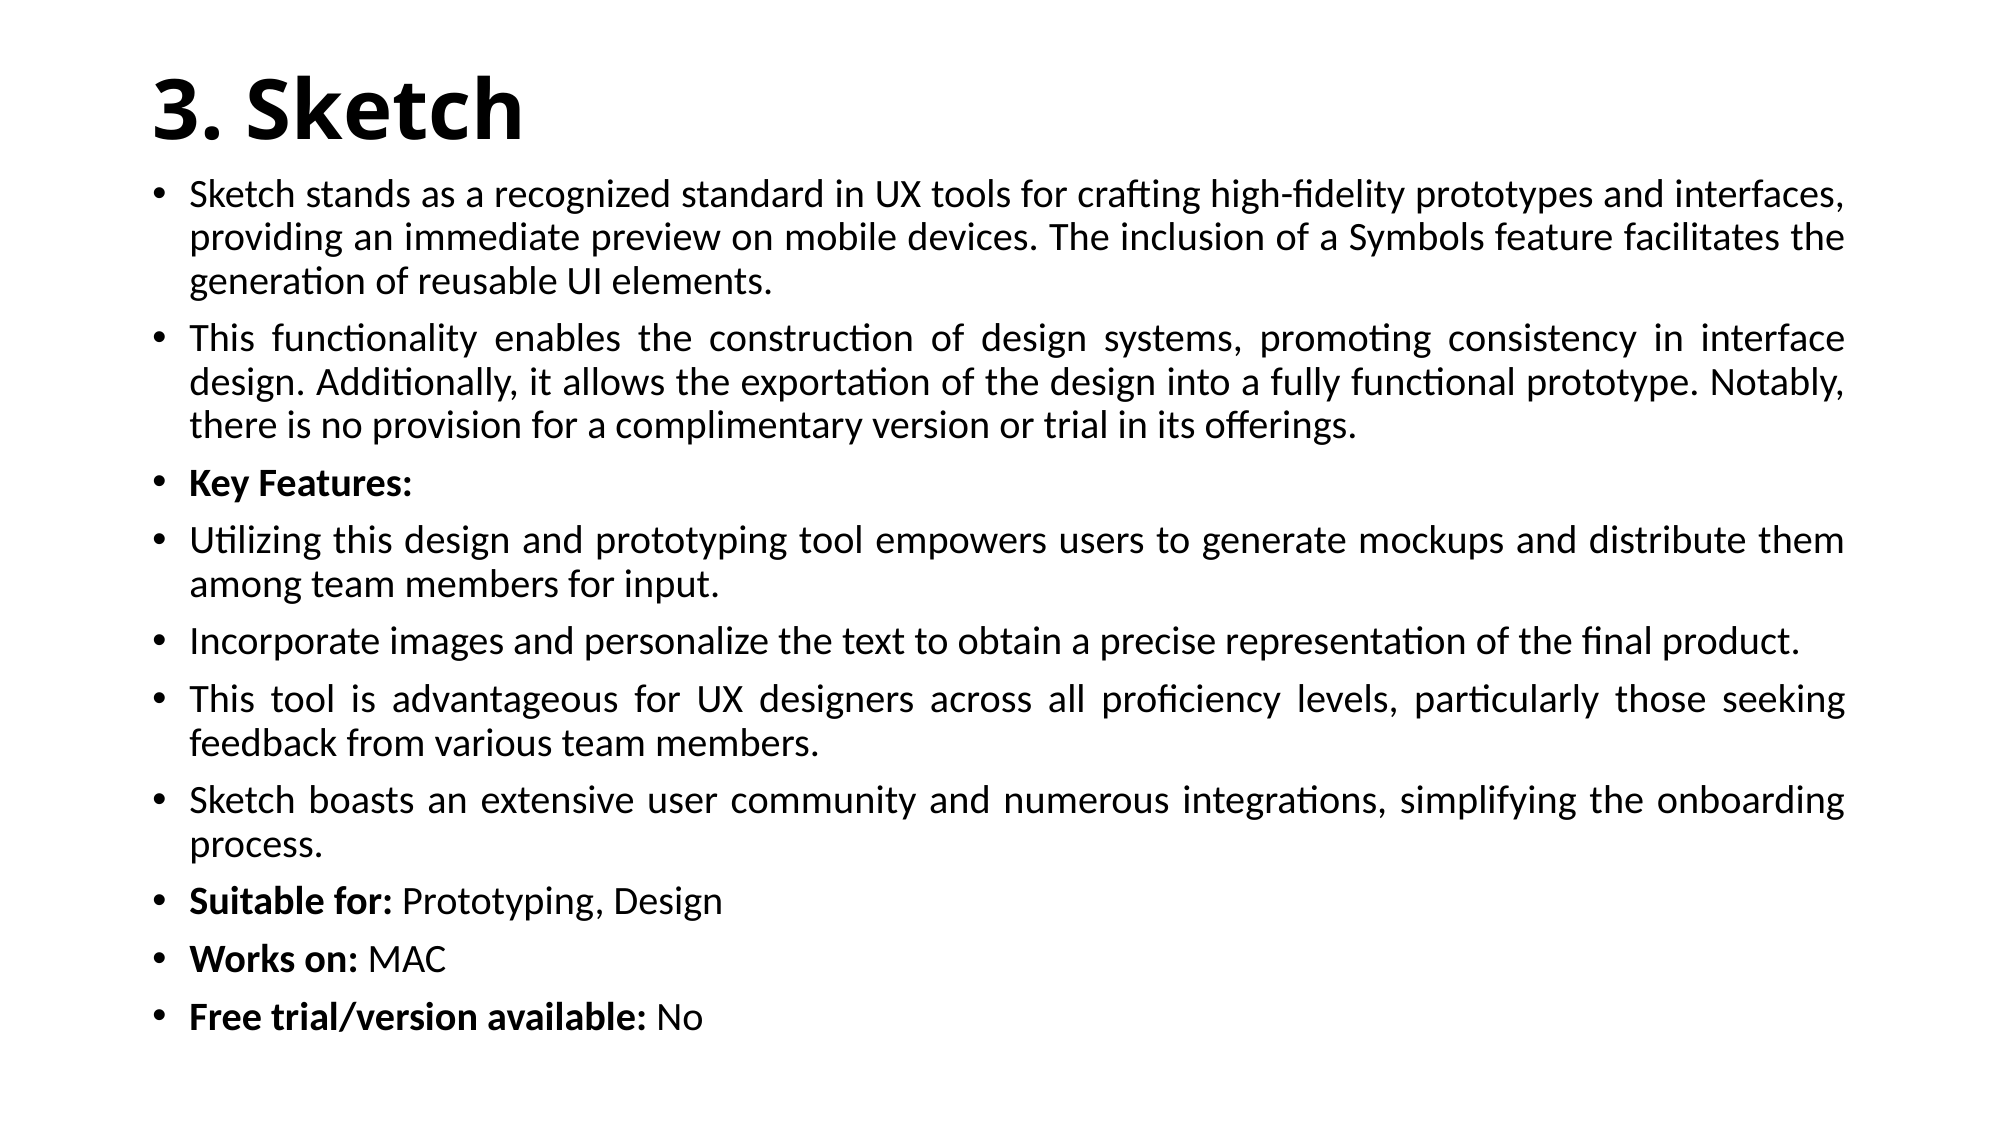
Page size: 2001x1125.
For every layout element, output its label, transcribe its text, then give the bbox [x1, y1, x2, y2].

list Sketch stands as a recognized standard in UX tools for crafting high-fidelity prototypes and interfaces, providing an immediate preview on mobile devices. The inclusion of a Symbols feature facilitates the generation of reusable UI elements. This functionality enables the construction of design systems, promoting consistency in interface design. Additionally, it allows the exportation of the design into a fully functional prototype. Notably, there is no provision for a complimentary version or trial in its offerings. Key Features: Utilizing this design and prototyping tool empowers users to generate mockups and distribute them among team members for input. Incorporate images and personalize the text to obtain a precise representation of the final product. This tool is advantageous for UX designers across all proficiency levels, particularly those seeking feedback from various team members. Sketch boasts an extensive user community and numerous integrations, simplifying the onboarding process. Suitable for: Prototyping, Design Works on: MAC Free trial/version available: No [137, 165, 1863, 1059]
title 3. Sketch [137, 59, 1863, 165]
